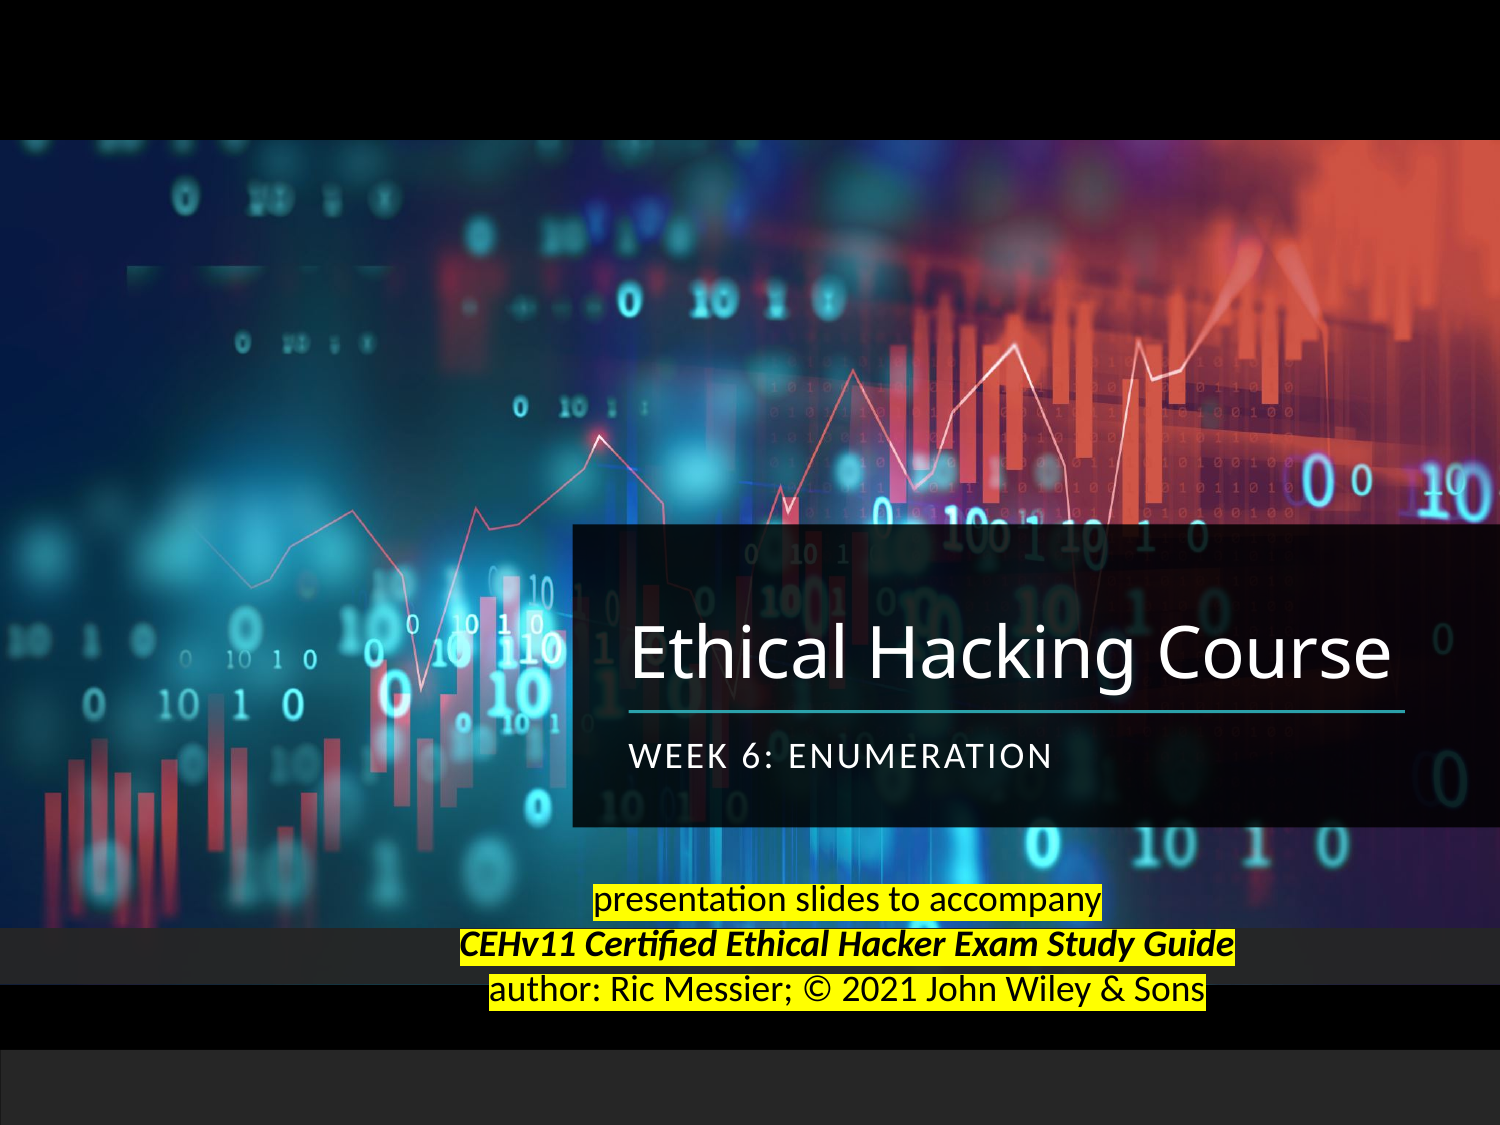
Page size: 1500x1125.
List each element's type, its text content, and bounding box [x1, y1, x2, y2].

picture [0, 140, 1500, 985]
text_box presentation slides to accompany CEHv11 Certified Ethical Hacker Exam Study Guide author: Ric Messier; © 2021 John Wiley & Sons [284, 991, 1411, 1027]
